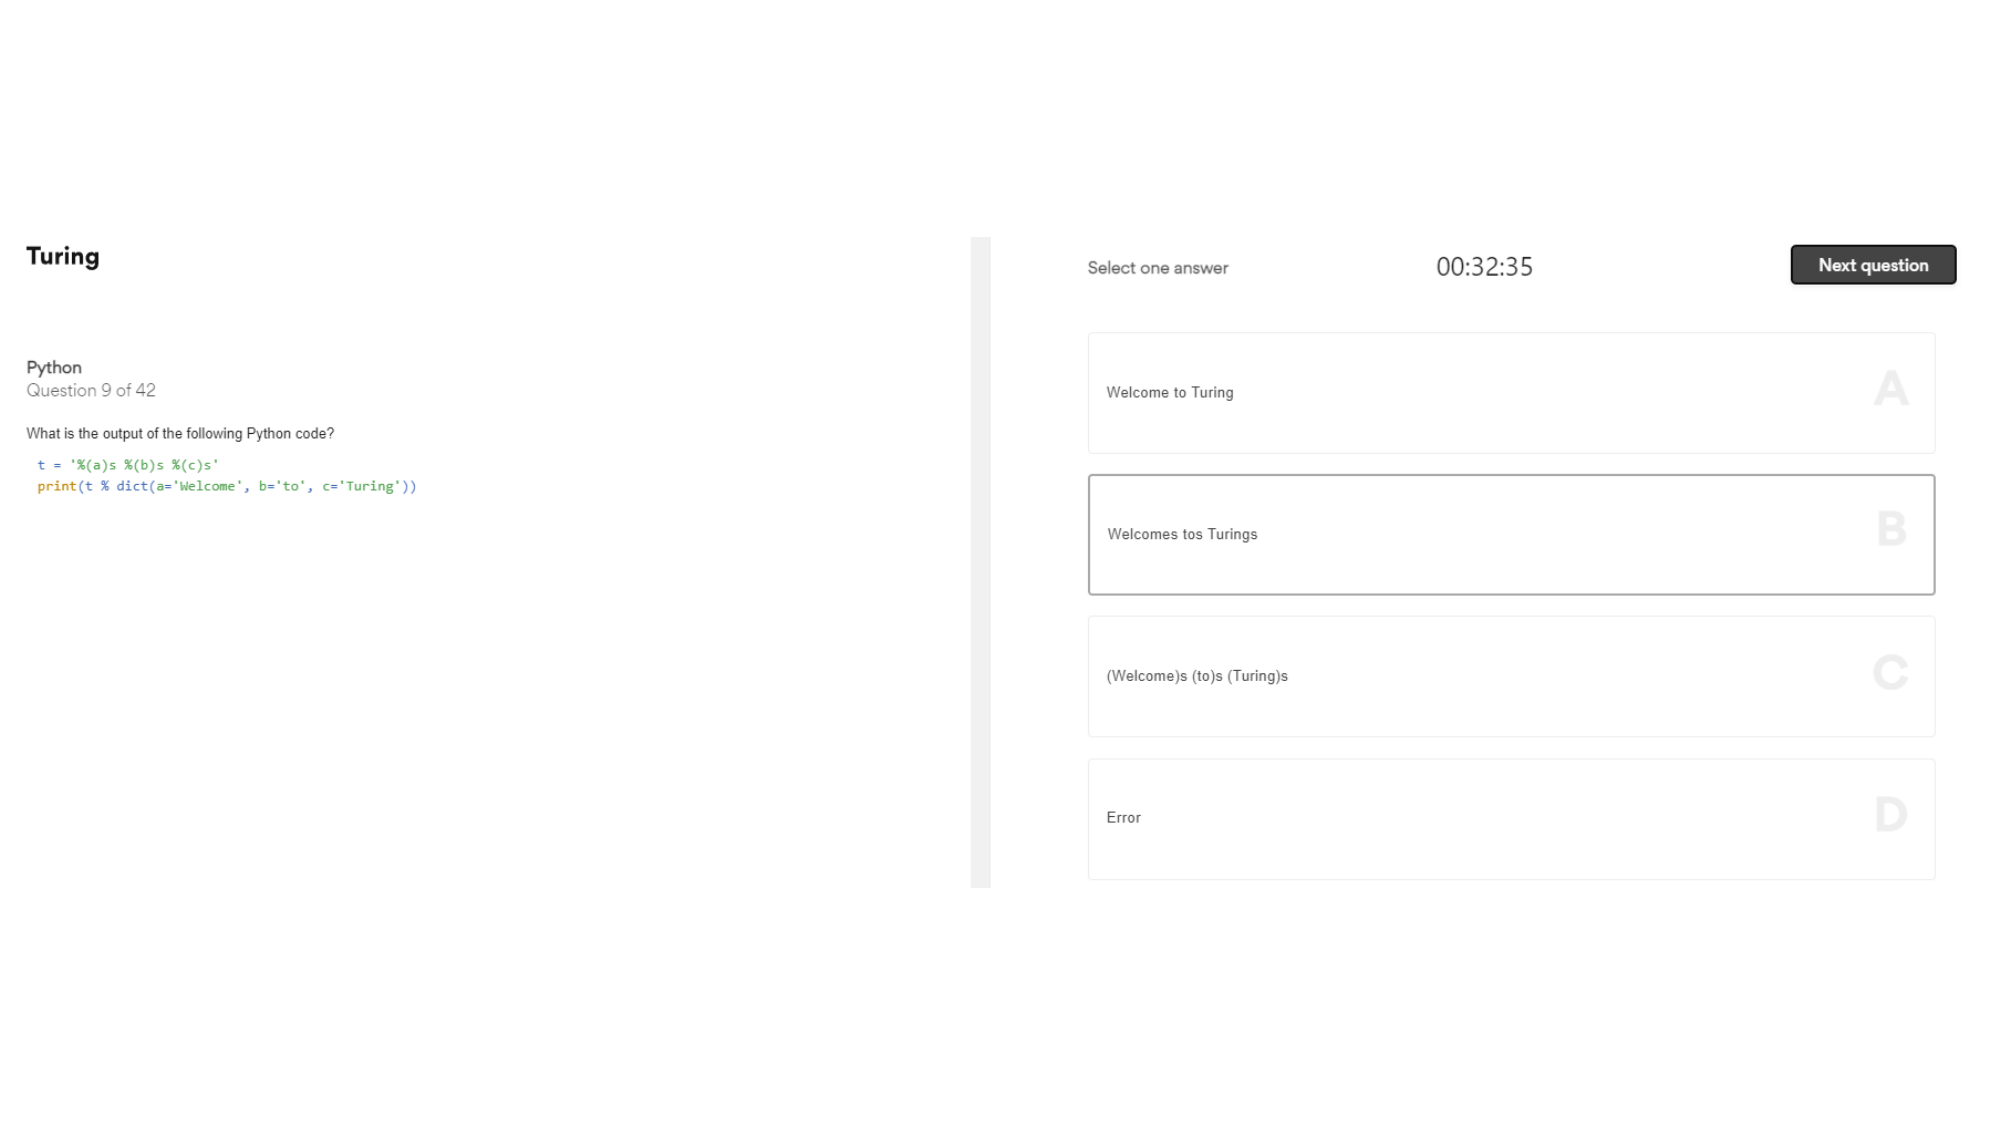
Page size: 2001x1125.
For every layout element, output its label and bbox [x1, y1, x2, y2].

picture [0, 237, 2000, 888]
